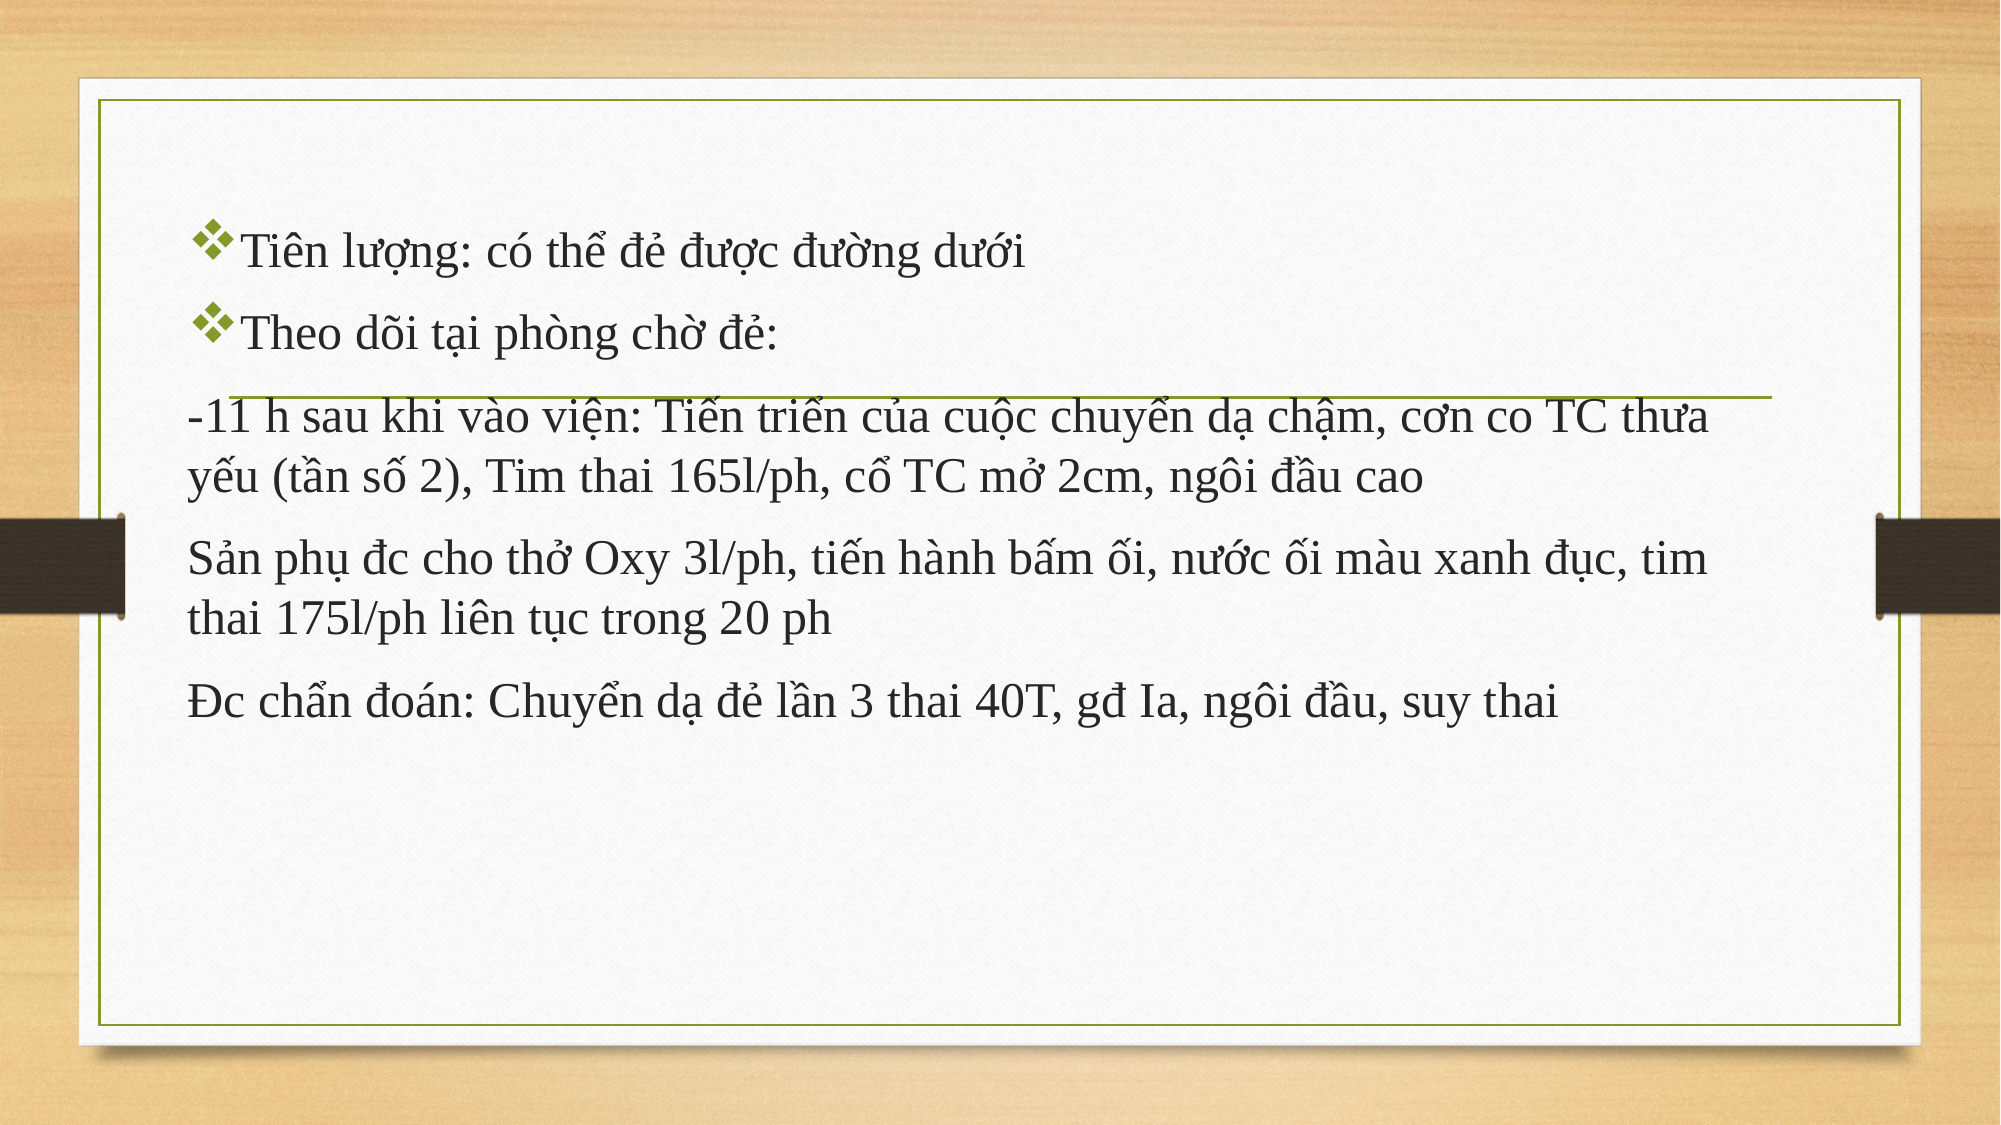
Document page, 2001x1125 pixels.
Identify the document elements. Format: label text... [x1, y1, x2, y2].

list Tiên lượng: có thể đẻ được đường dưới Theo dõi tại phòng chờ đẻ: -11 h sau khi vào viện: Tiến triển của cuộc chuyển dạ chậm, cơn co TC thưa yếu (tần số 2), Tim thai 165l/ph, cổ TC mở 2cm, ngôi đầu cao Sản phụ đc cho thở Oxy 3l/ph, tiến hành bấm ối, nước ối màu xanh đục, tim thai 175l/ph liên tục trong 20 ph Đc chẩn đoán: Chuyển dạ đẻ lần 3 thai 40T, gđ Ia, ngôi đầu, suy thai [172, 126, 1748, 1073]
picture [0, 0, 2001, 1125]
